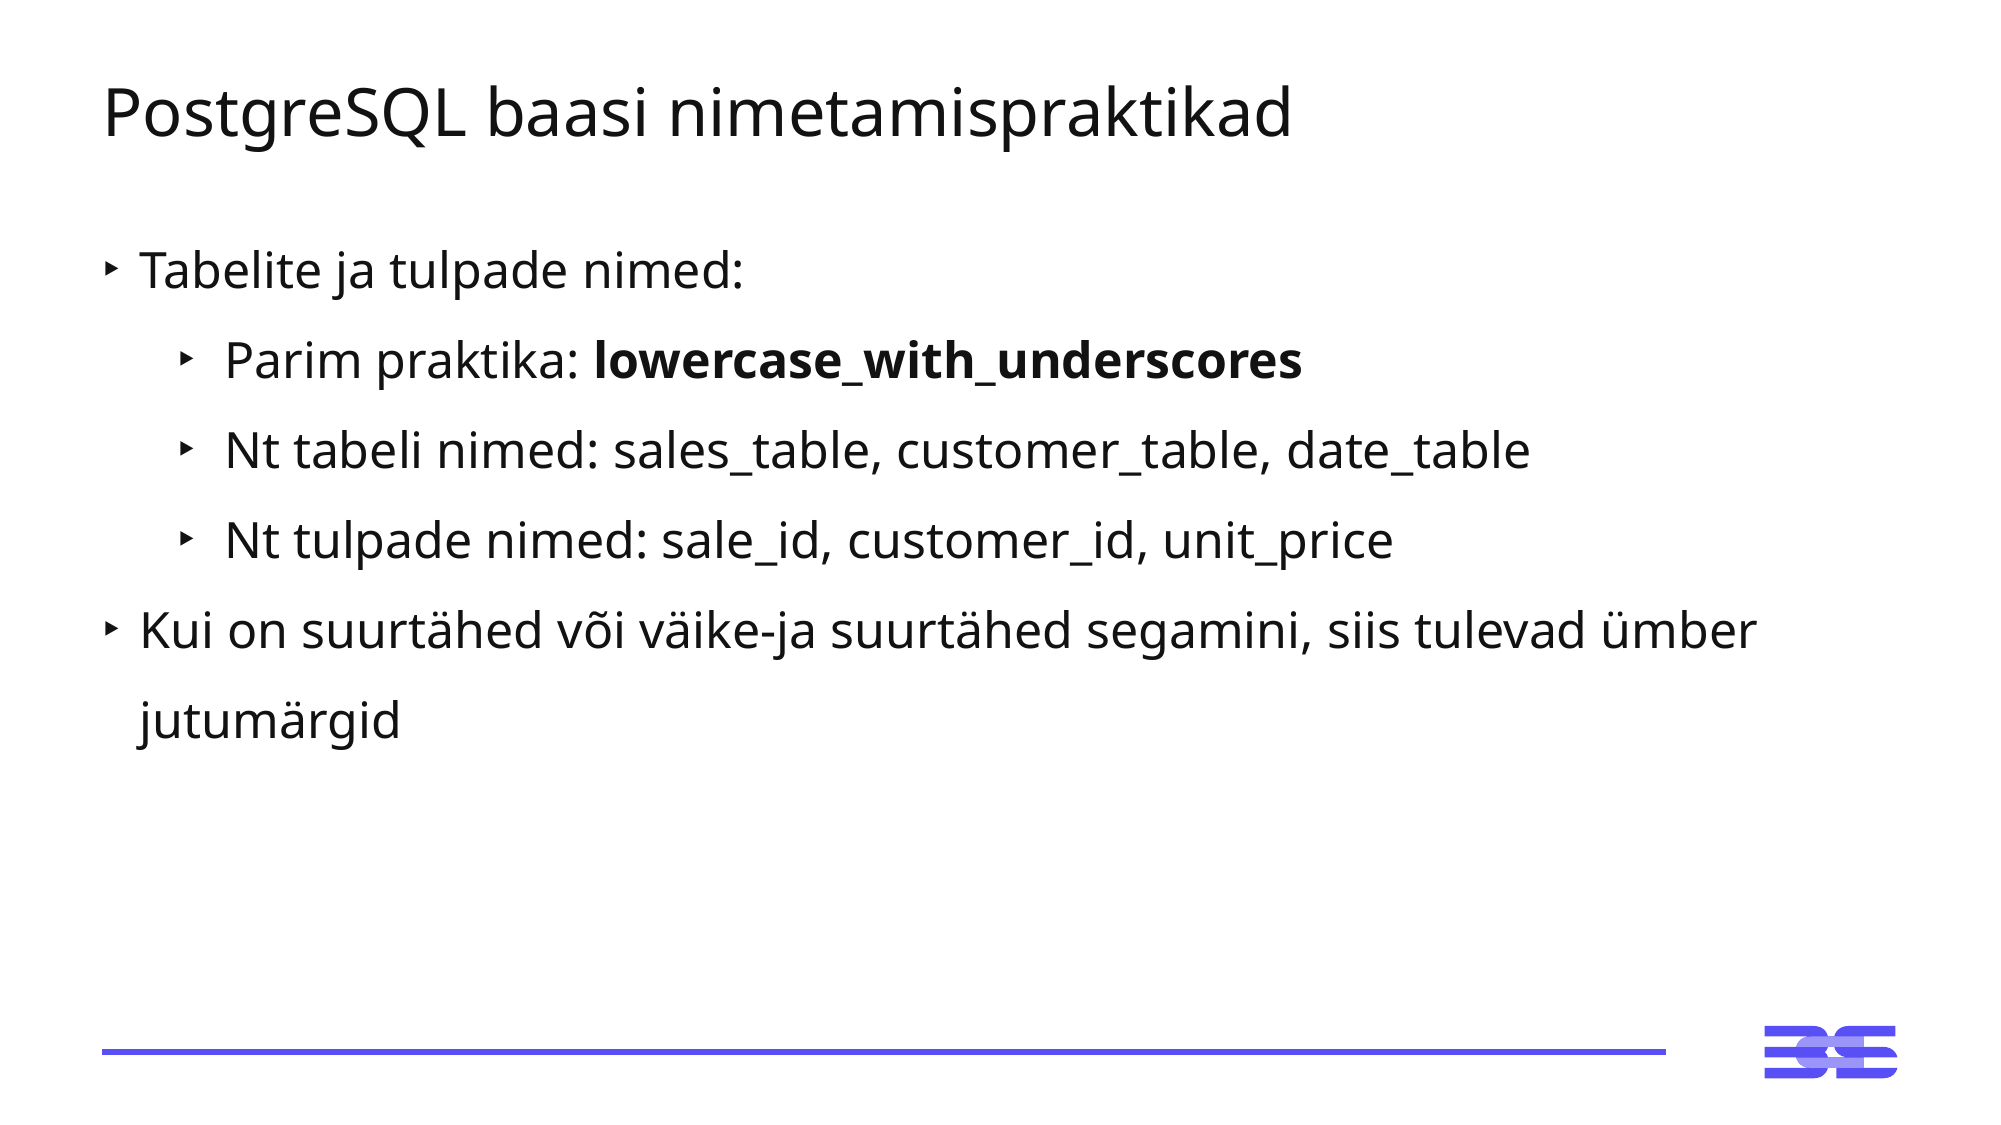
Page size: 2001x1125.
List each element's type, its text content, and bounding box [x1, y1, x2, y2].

list Tabelite ja tulpade nimed: Parim praktika: lowercase_with_underscores Nt tabeli nimed: sales_table, customer_table, date_table Nt tulpade nimed: sale_id, customer_id, unit_price Kui on suurtähed või väike-ja suurtähed segamini, siis tulevad ümber jutumärgid [102, 208, 1898, 941]
title PostgreSQL baasi nimetamispraktikad [102, 78, 1750, 138]
